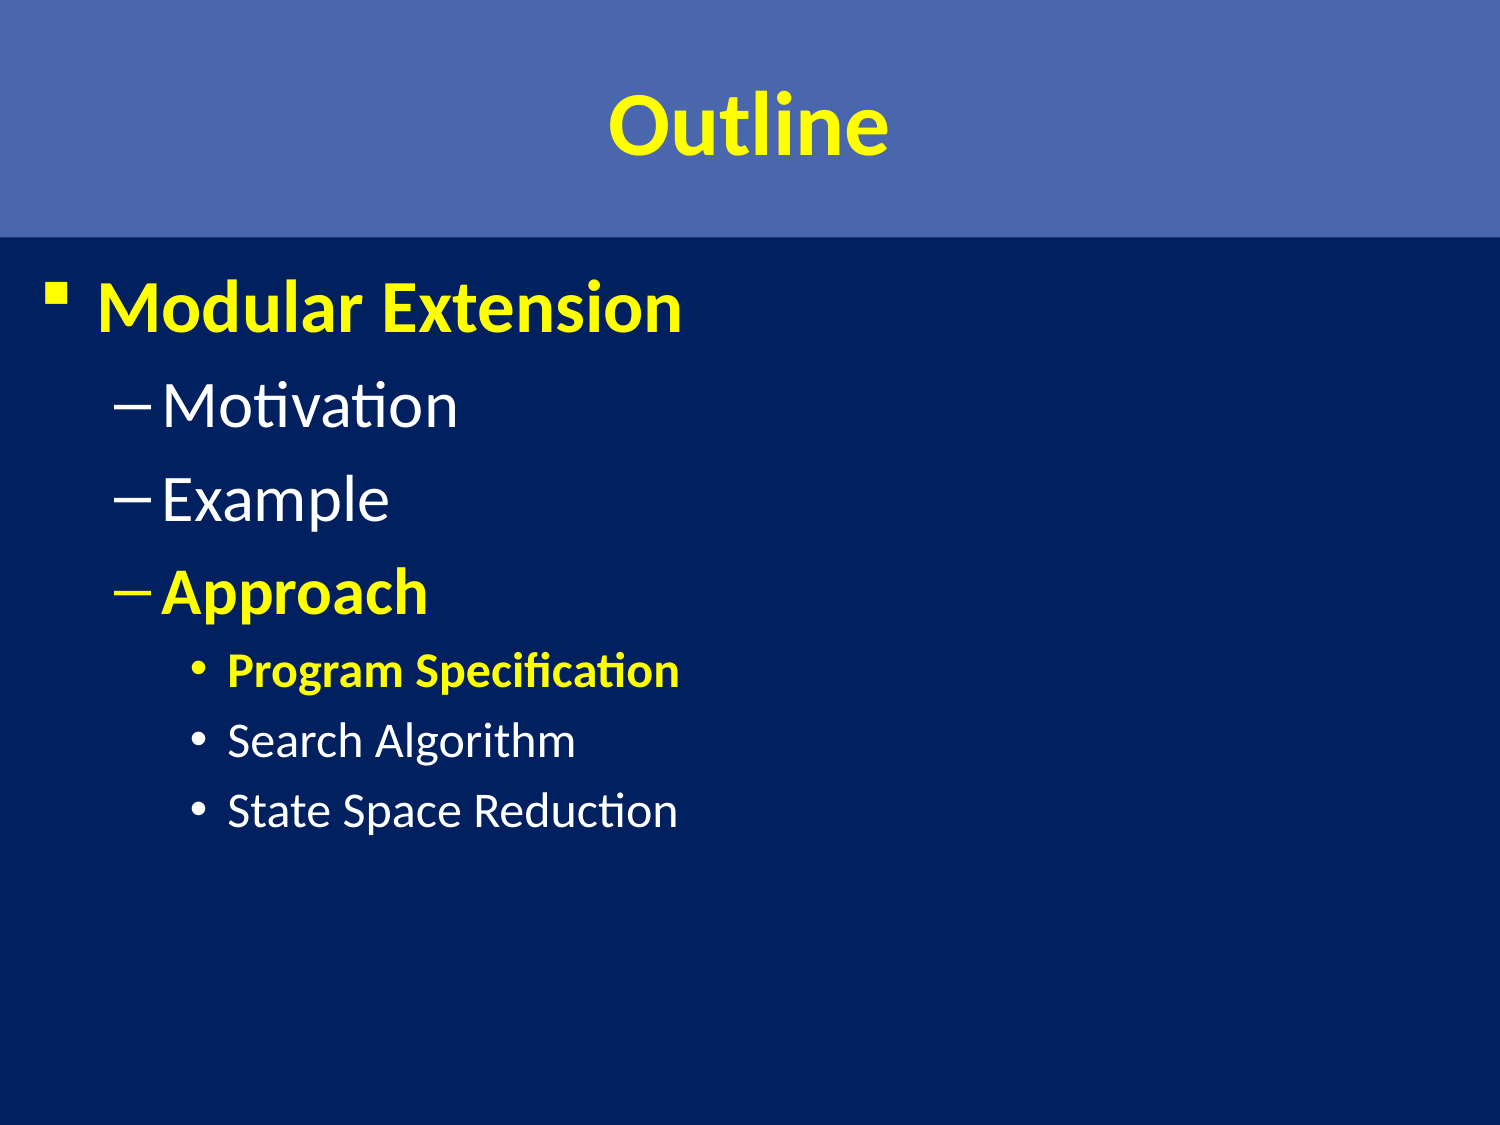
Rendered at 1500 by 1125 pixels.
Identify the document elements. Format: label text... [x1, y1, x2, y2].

list Modular Extension Motivation Example Approach Program Specification Search Algorithm State Space Reduction [24, 249, 1475, 1113]
title Outline [0, 0, 1500, 238]
